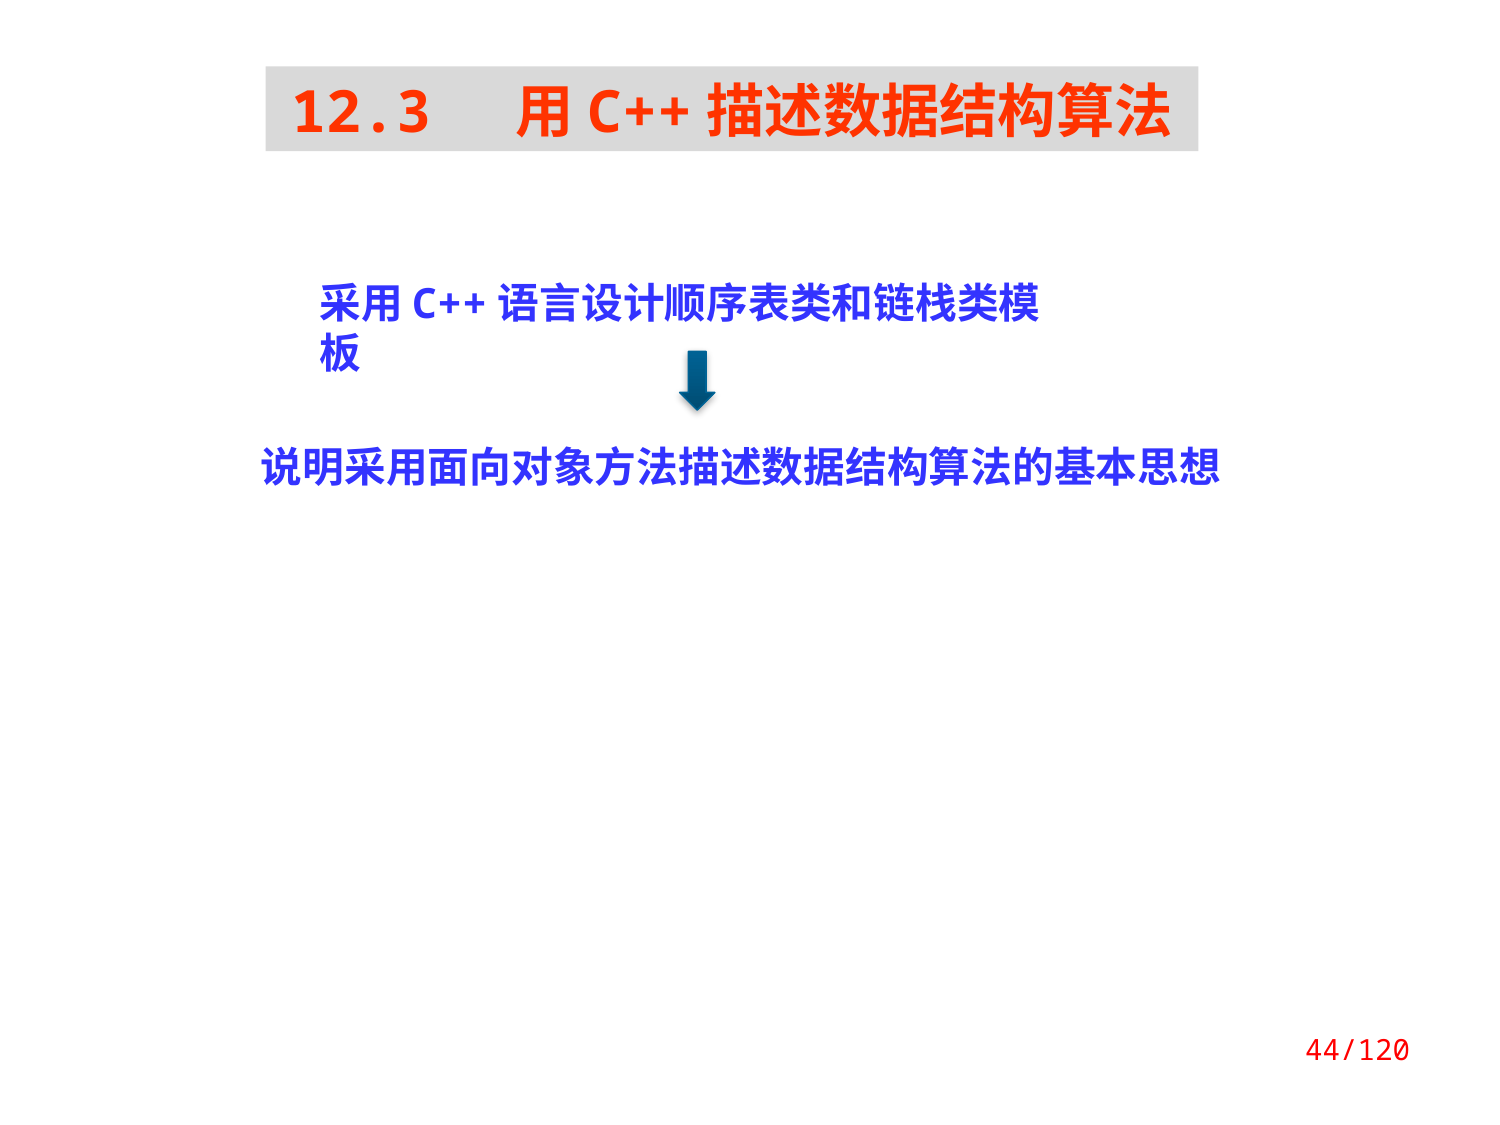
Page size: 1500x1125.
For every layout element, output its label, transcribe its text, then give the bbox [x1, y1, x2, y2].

text_box [678, 350, 716, 411]
text_box 12.3 用C++描述数据结构算法 [265, 66, 1199, 152]
text_box 说明采用面向对象方法描述数据结构算法的基本思想 [246, 433, 1266, 499]
text_box 采用C++语言设计顺序表类和链栈类模板 [304, 269, 1090, 385]
slide_number 44/120 [1074, 1023, 1426, 1100]
